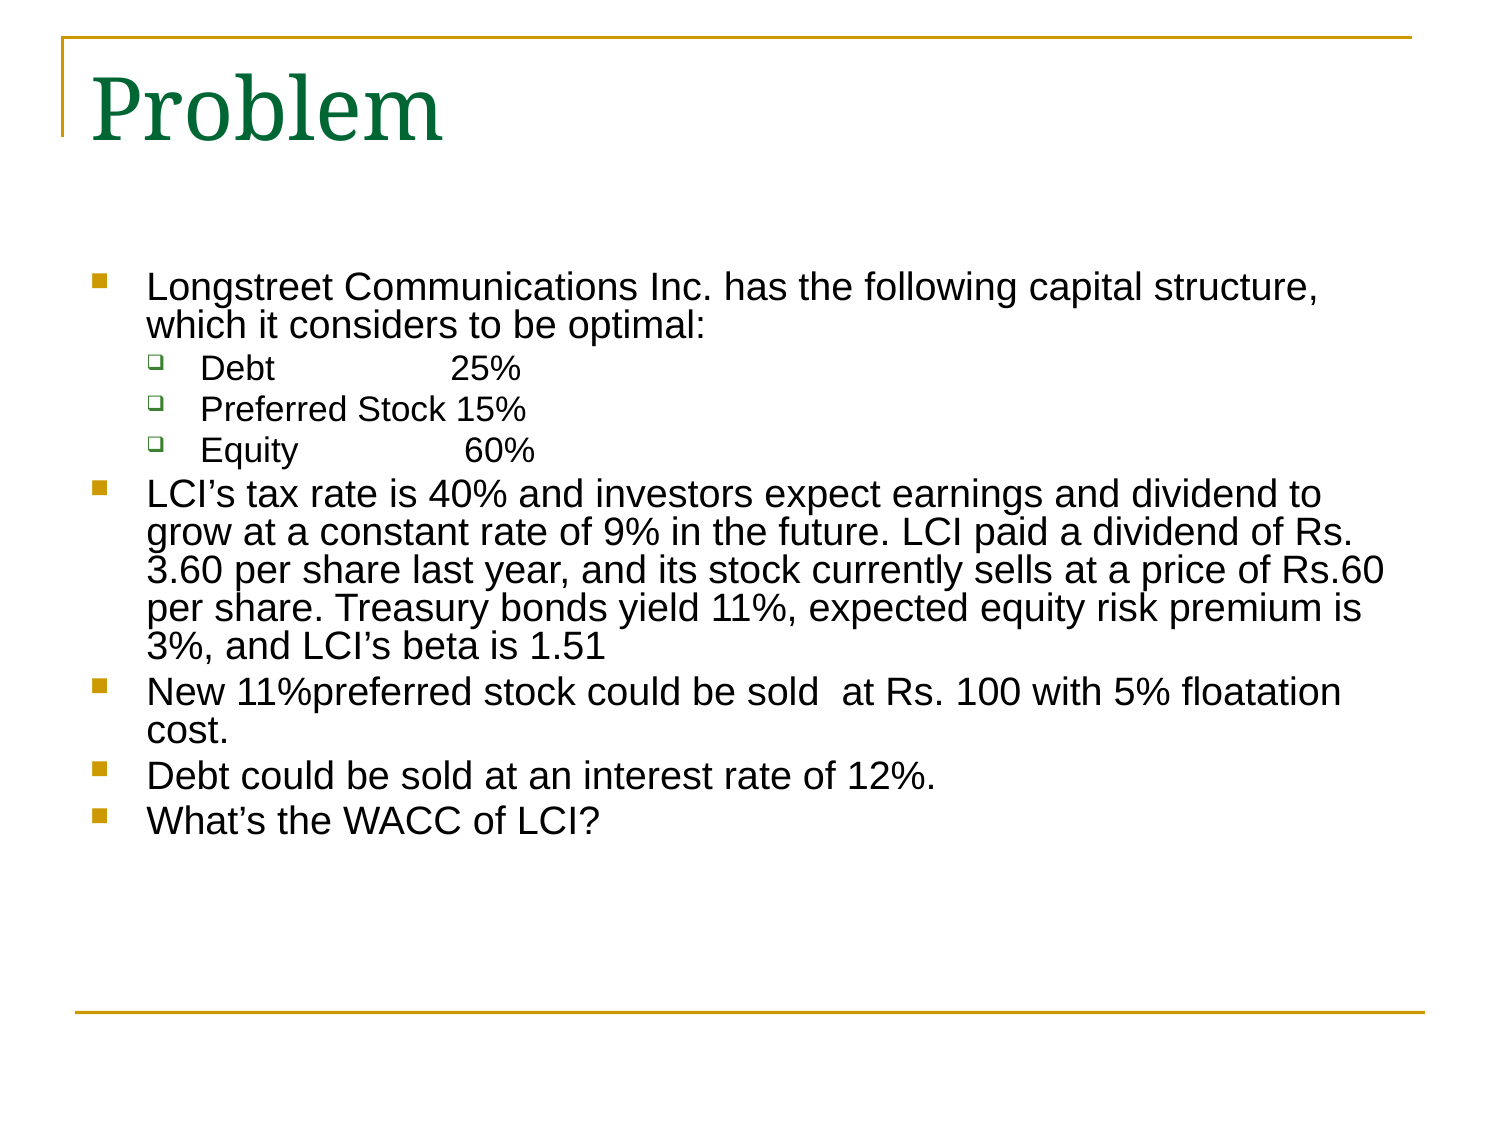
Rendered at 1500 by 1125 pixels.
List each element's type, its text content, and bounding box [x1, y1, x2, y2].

title Problem [74, 45, 1426, 233]
list Longstreet Communications Inc. has the following capital structure, which it considers to be optimal: Debt 25% Preferred Stock 15% Equity 60% LCI’s tax rate is 40% and investors expect earnings and dividend to grow at a constant rate of 9% in the future. LCI paid a dividend of Rs. 3.60 per share last year, and its stock currently sells at a price of Rs.60 per share. Treasury bonds yield 11%, expected equity risk premium is 3%, and LCI’s beta is 1.51 New 11%preferred stock could be sold at Rs. 100 with 5% floatation cost. Debt could be sold at an interest rate of 12%. What’s the WACC of LCI? [74, 262, 1426, 1006]
